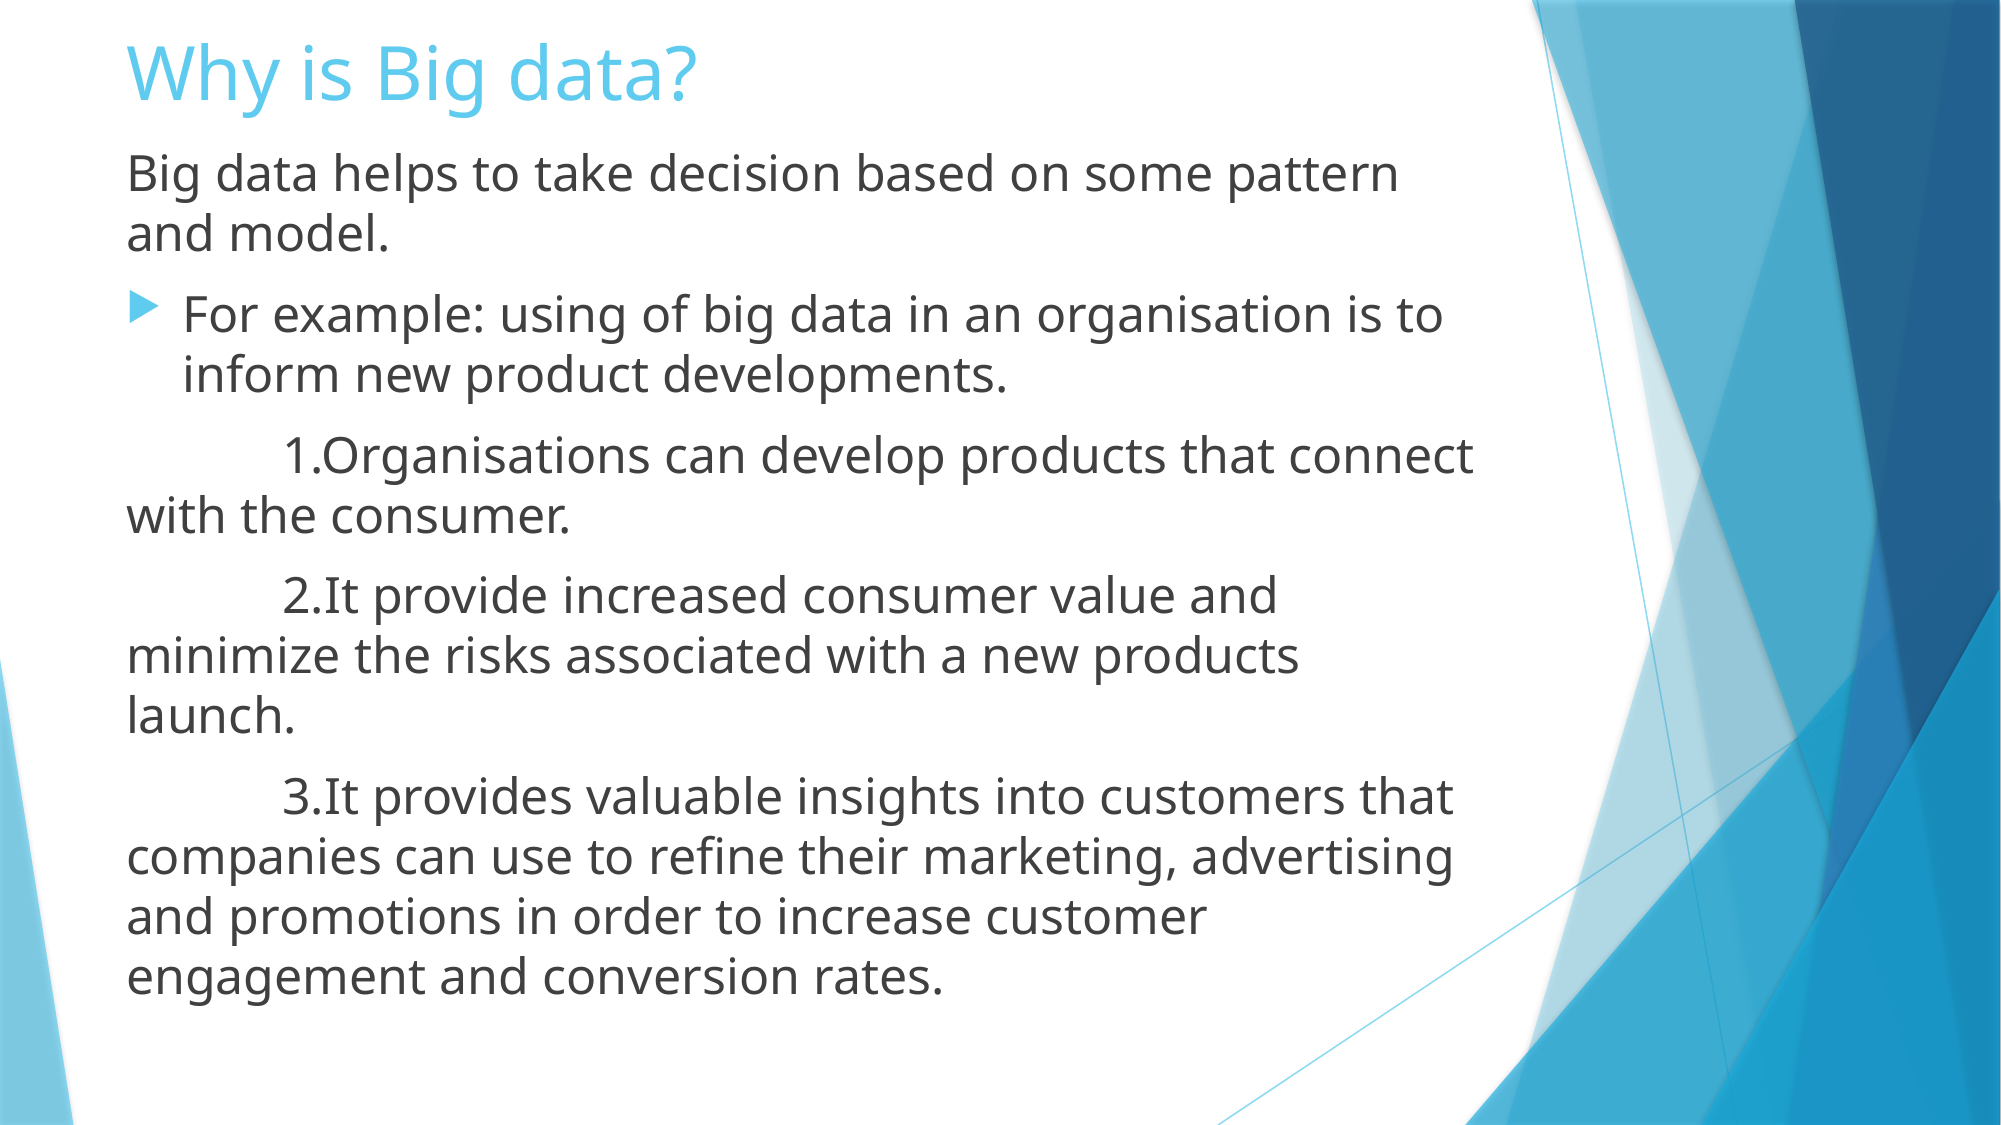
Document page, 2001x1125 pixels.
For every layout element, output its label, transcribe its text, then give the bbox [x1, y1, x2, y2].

list Big data helps to take decision based on some pattern and model. For example: using of big data in an organisation is to inform new product developments. 1.Organisations can develop products that connect with the consumer. 2.It provide increased consumer value and minimize the risks associated with a new products launch. 3.It provides valuable insights into customers that companies can use to refine their marketing, advertising and promotions in order to increase customer engagement and conversion rates. [111, 133, 1491, 1097]
title Why is Big data? [111, 18, 1522, 134]
